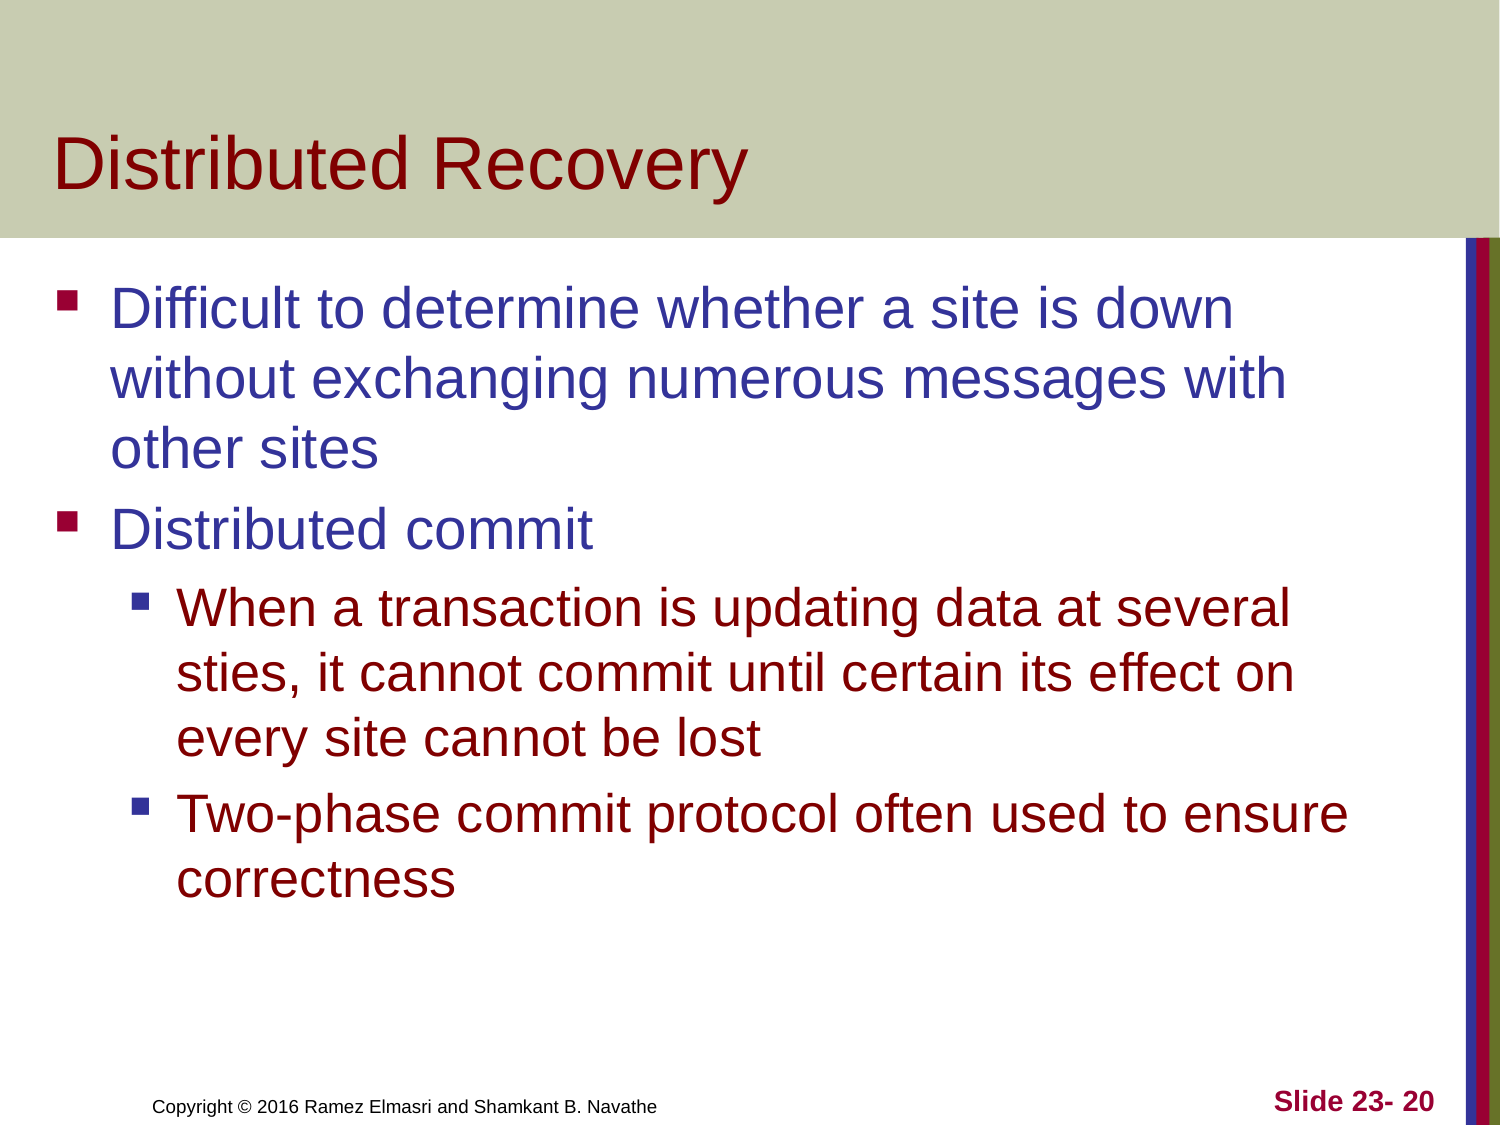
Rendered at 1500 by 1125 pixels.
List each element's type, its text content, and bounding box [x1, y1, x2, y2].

slide_number Slide 23- 20 [1137, 1049, 1451, 1125]
title Distributed Recovery [37, 49, 1317, 213]
list Difficult to determine whether a site is down without exchanging numerous messages with other sites Distributed commit When a transaction is updating data at several sties, it cannot commit until certain its effect on every site cannot be lost Two-phase commit protocol often used to ensure correctness [39, 262, 1400, 1013]
